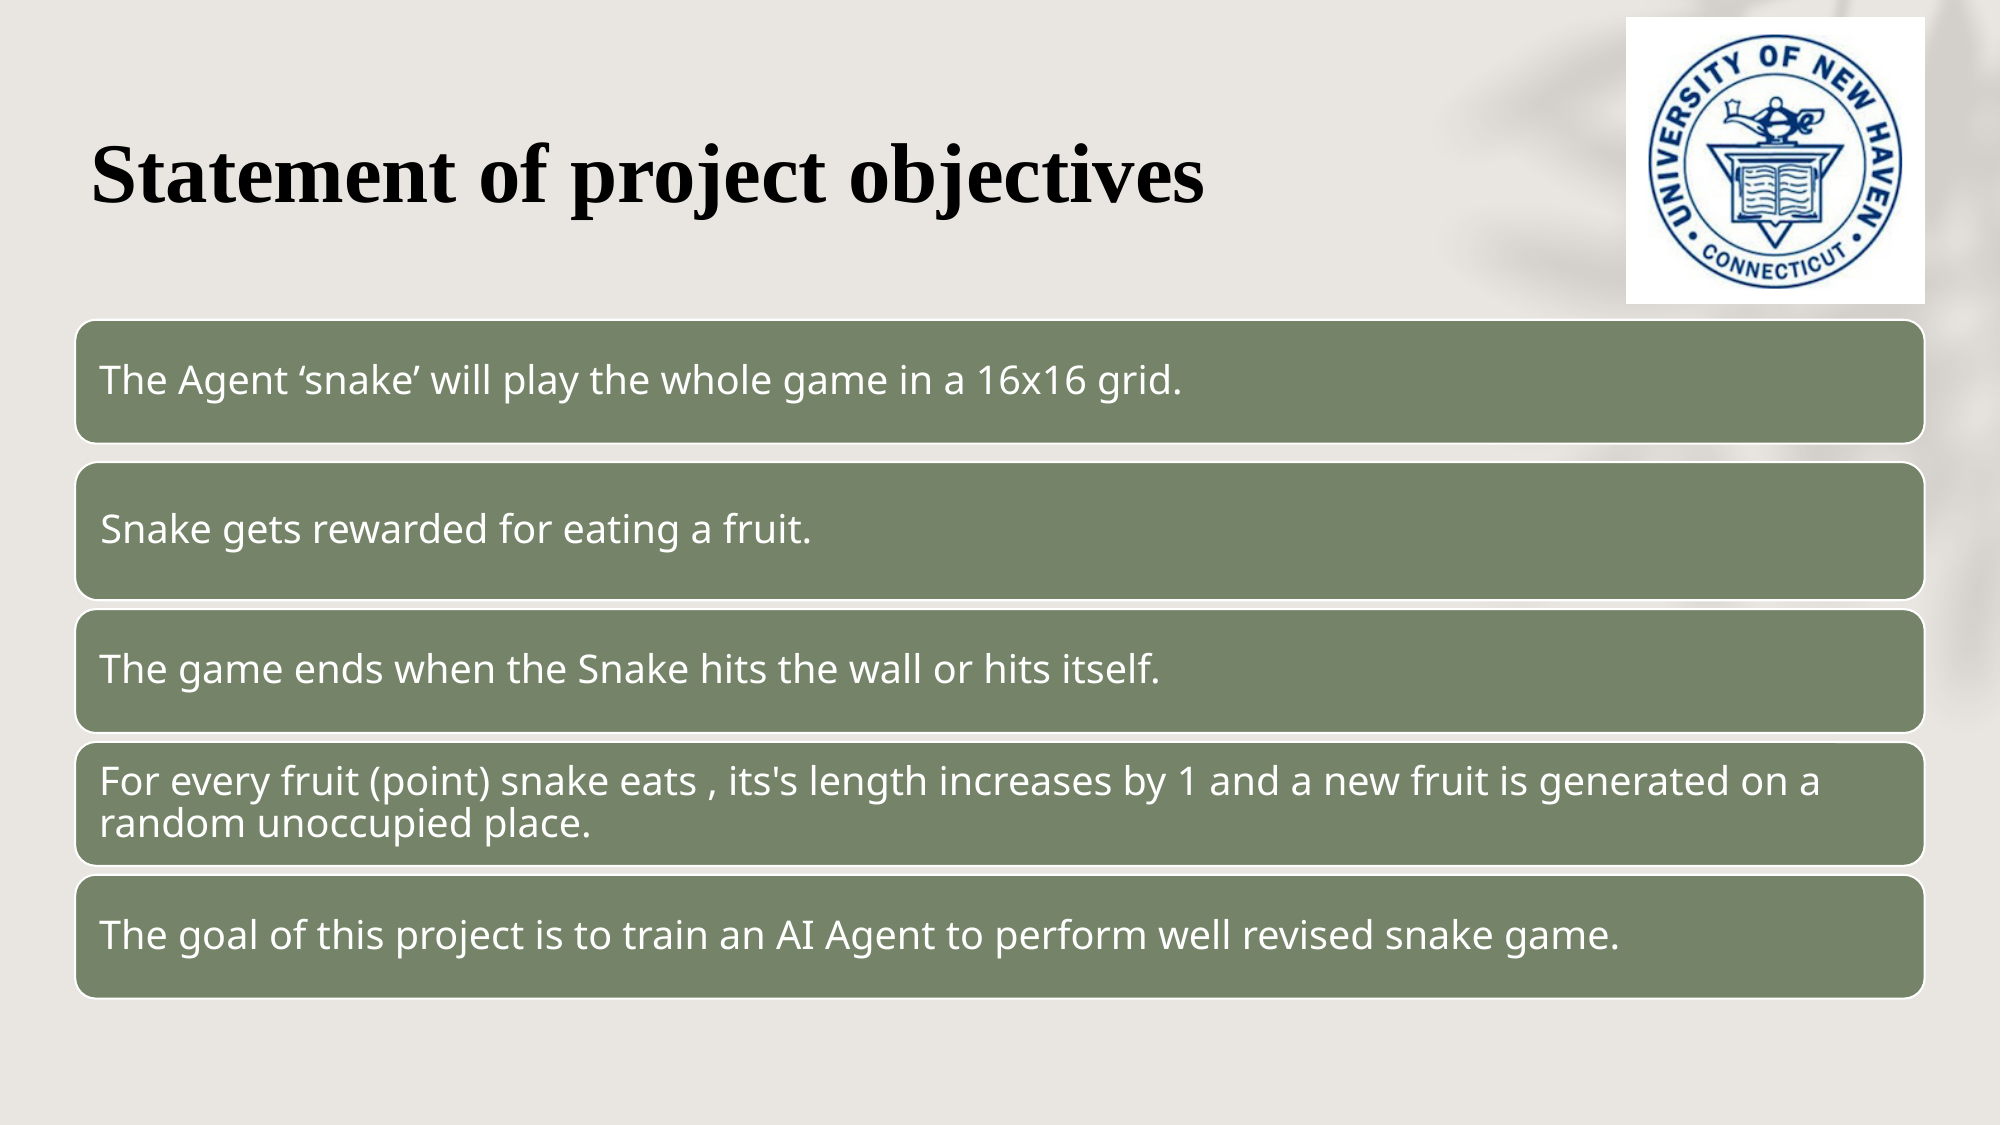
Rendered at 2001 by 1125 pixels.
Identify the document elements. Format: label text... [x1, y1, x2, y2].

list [75, 319, 1925, 1009]
picture [1626, 17, 1925, 304]
title Statement of project objectives [75, 60, 1548, 319]
